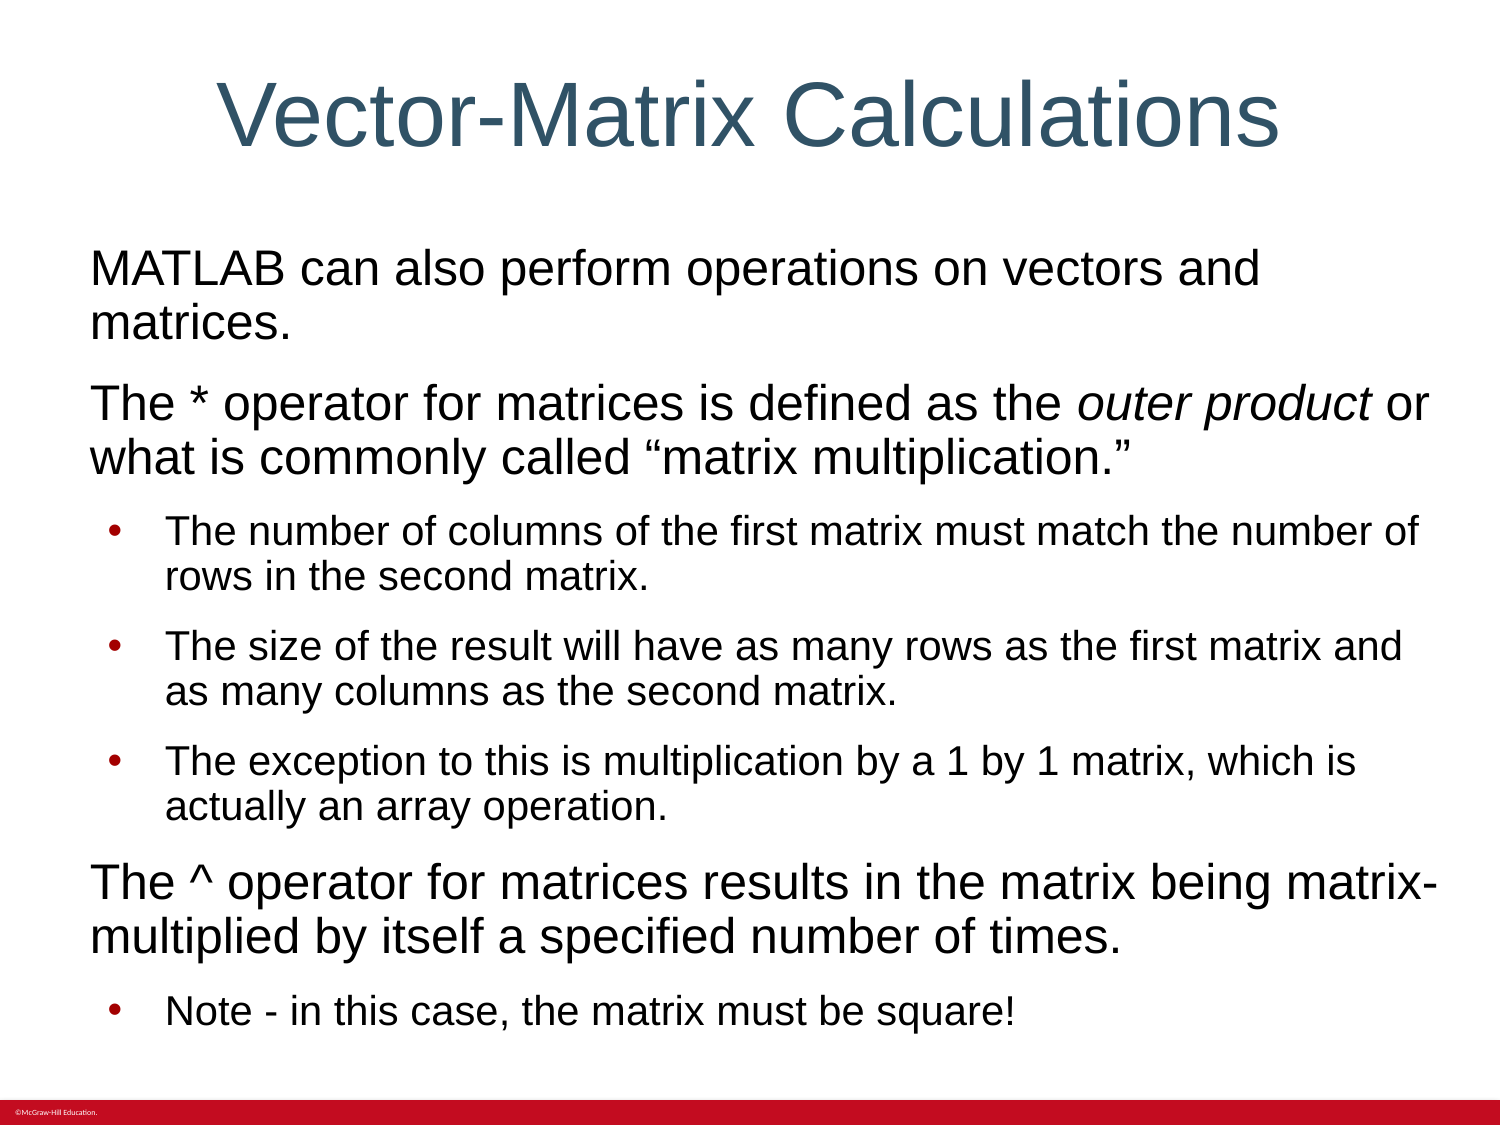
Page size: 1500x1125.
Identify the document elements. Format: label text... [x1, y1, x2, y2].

title Vector-Matrix Calculations [0, 12, 1500, 208]
list MATLAB can also perform operations on vectors and matrices. The * operator for matrices is defined as the outer product or what is commonly called “matrix multiplication.” The number of columns of the first matrix must match the number of rows in the second matrix. The size of the result will have as many rows as the first matrix and as many columns as the second matrix. The exception to this is multiplication by a 1 by 1 matrix, which is actually an array operation. The ^ operator for matrices results in the matrix being matrix-multiplied by itself a specified number of times. Note - in this case, the matrix must be square! [75, 234, 1455, 1090]
